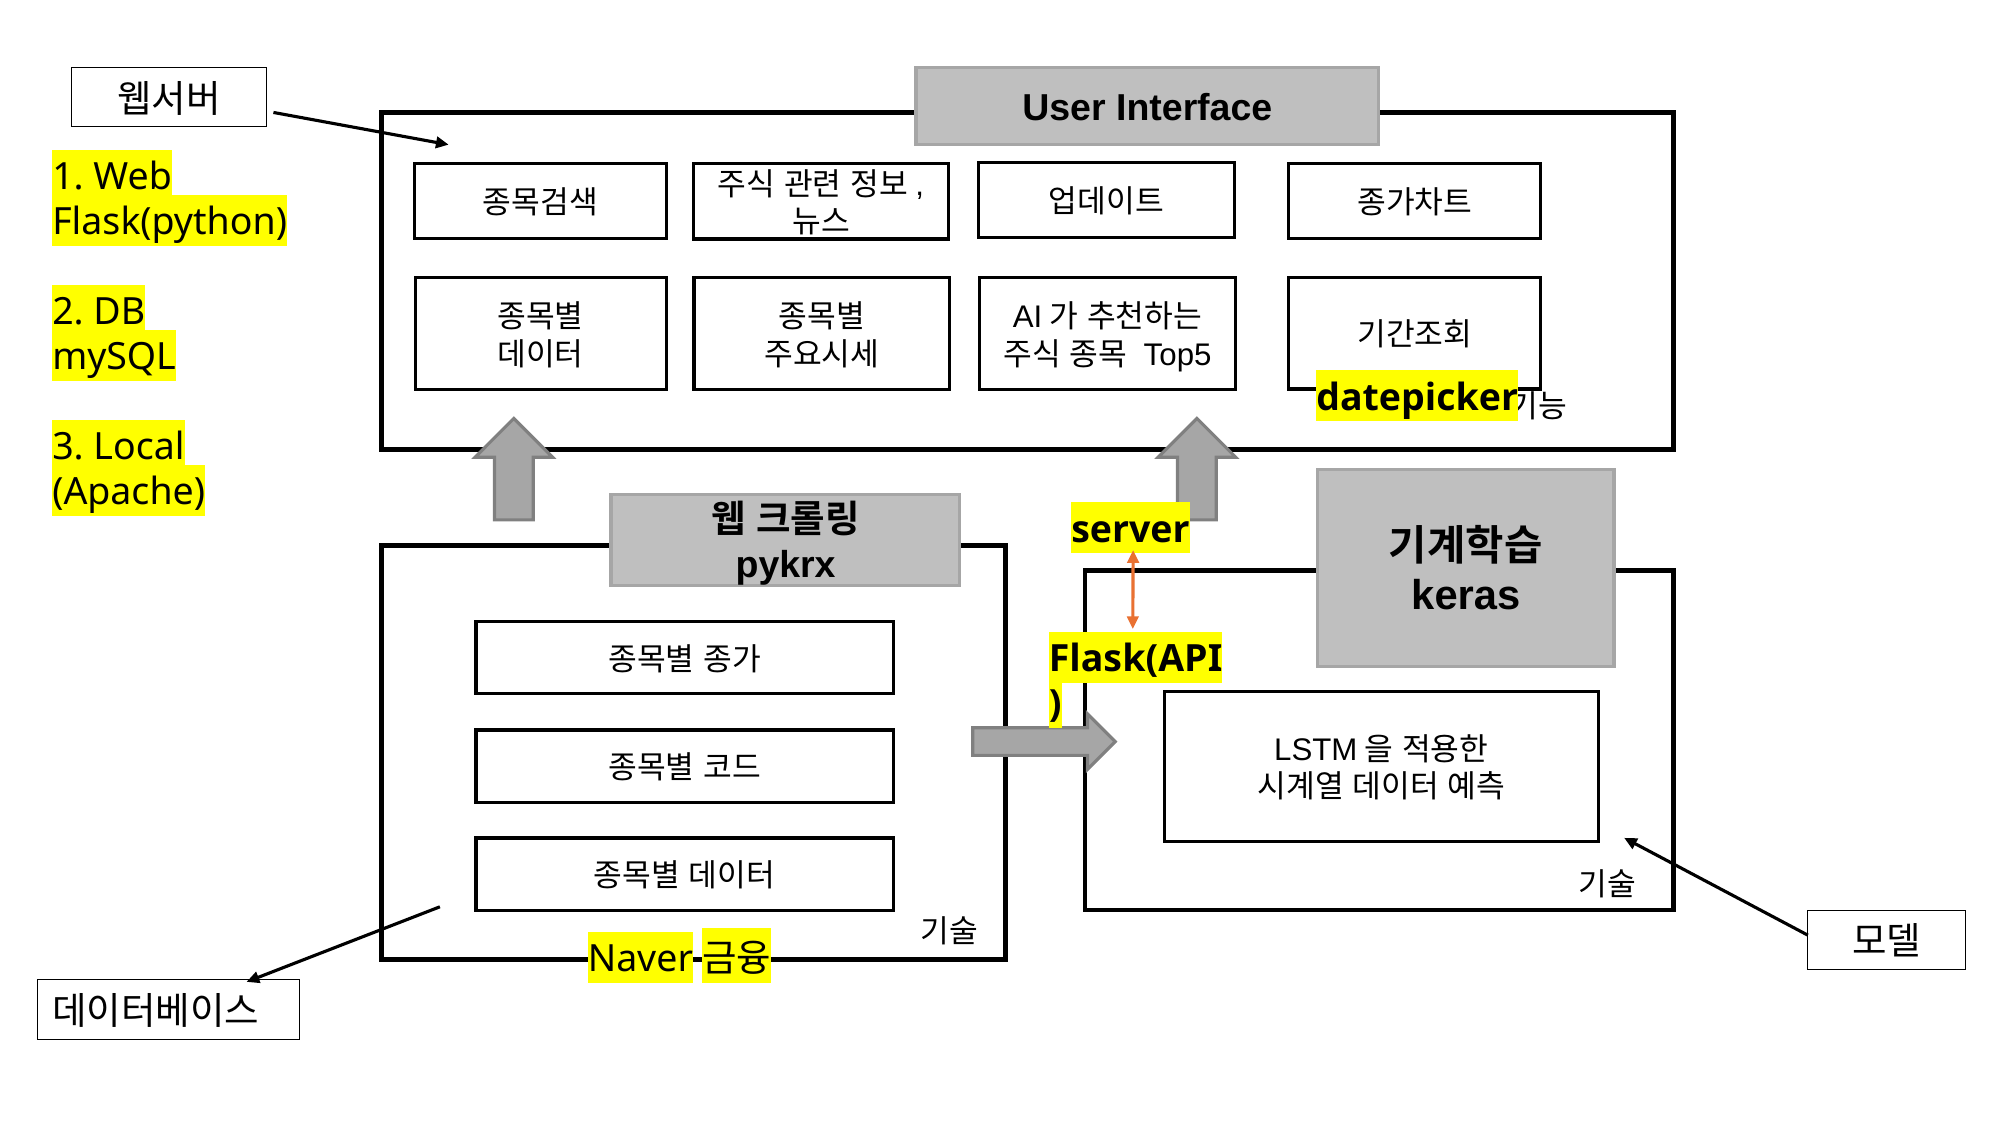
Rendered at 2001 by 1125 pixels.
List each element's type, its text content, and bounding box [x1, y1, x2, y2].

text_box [1623, 837, 1809, 936]
text_box 모델 [1807, 910, 1966, 970]
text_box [380, 66, 1674, 960]
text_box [246, 906, 441, 983]
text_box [272, 111, 449, 146]
text_box 웹서버 [71, 67, 267, 127]
text_box Naver금융 [573, 960, 836, 987]
text_box 데이터베이스 [37, 979, 300, 1040]
text_box 1. Web Flask(python) 2. DB mySQL 3. Local (Apache) [37, 144, 323, 520]
